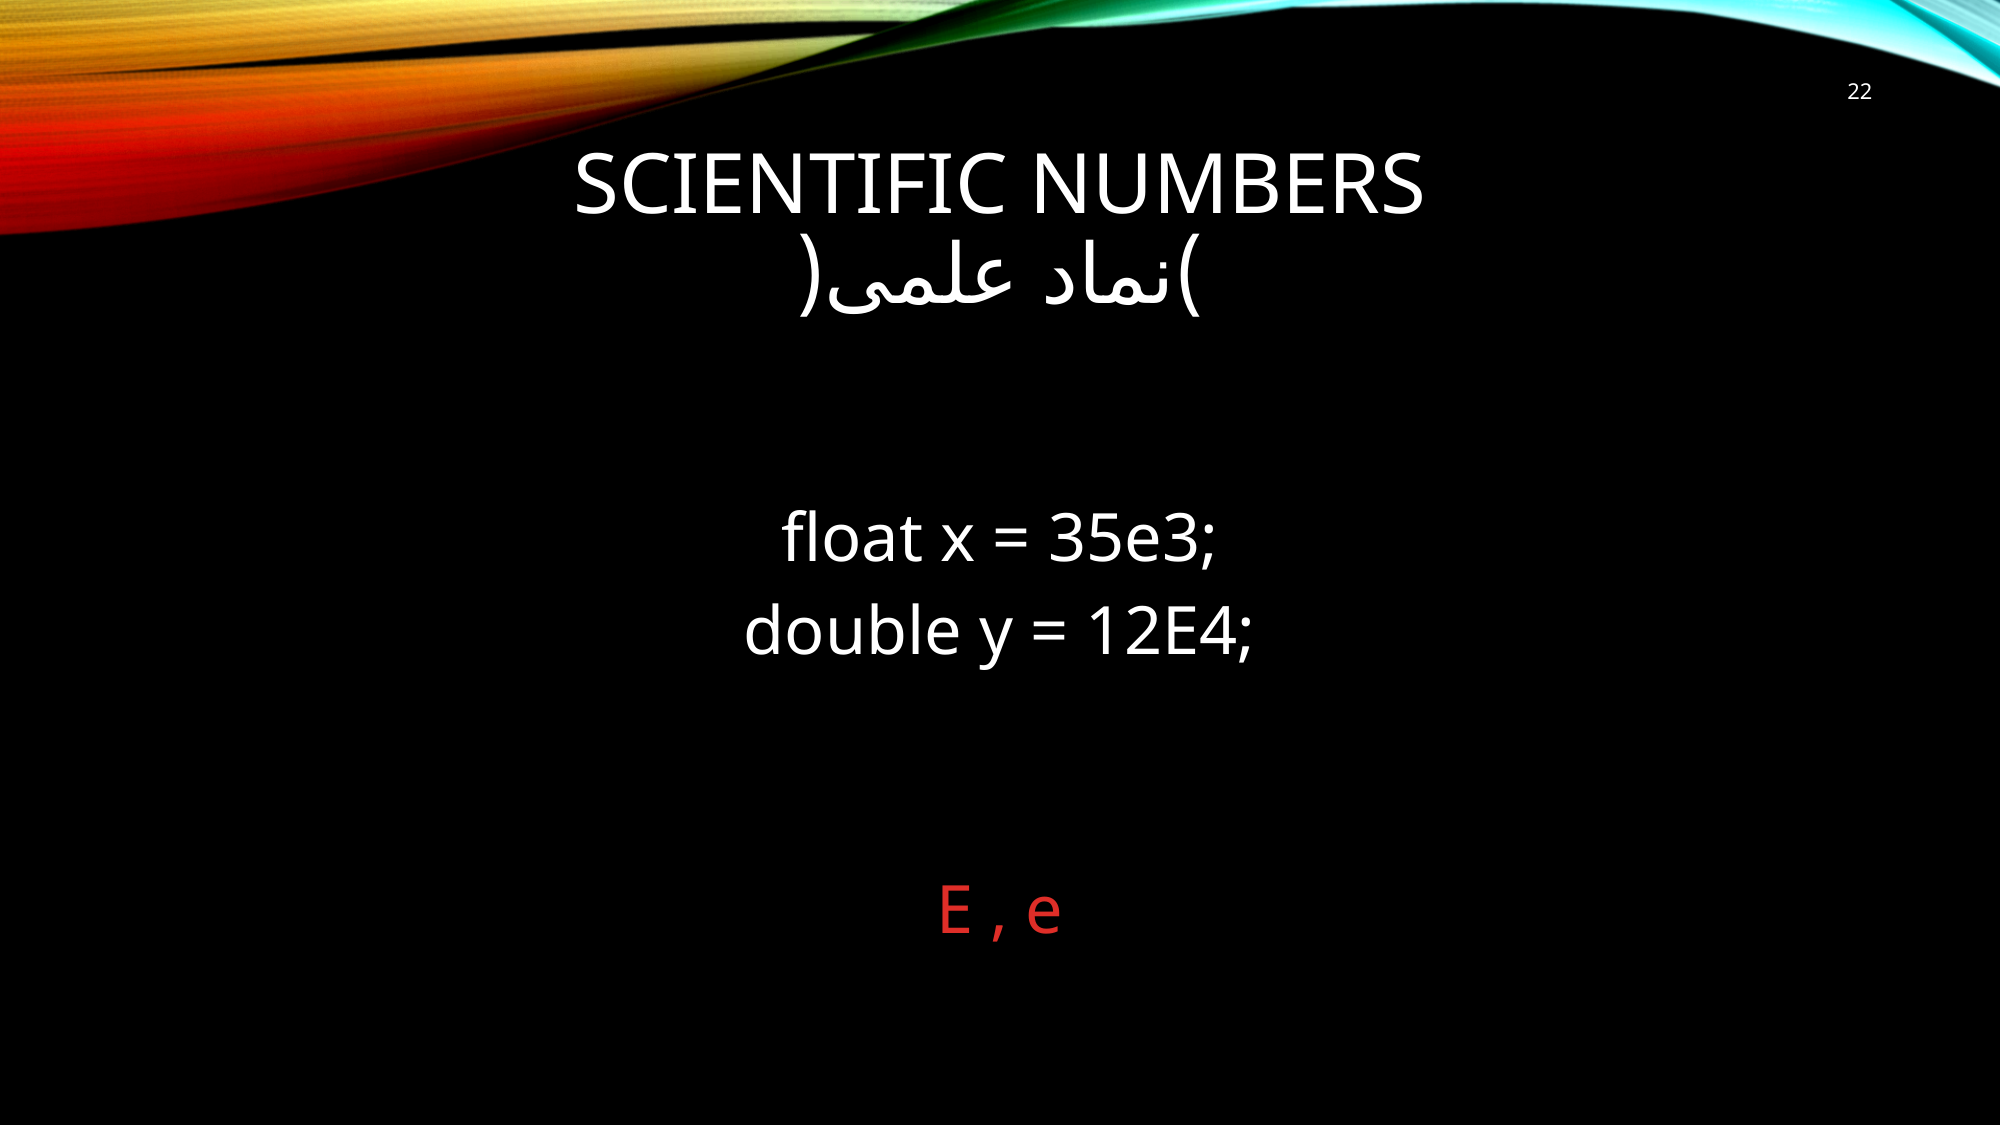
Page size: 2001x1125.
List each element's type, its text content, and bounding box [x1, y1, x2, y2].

title Scientific Numbers )نماد علمی( [112, 125, 1888, 338]
slide_number 22 [1437, 62, 1888, 123]
picture [0, 0, 2000, 237]
list float x = 35e3; double y = 12E4; E , e [288, 496, 1712, 1014]
